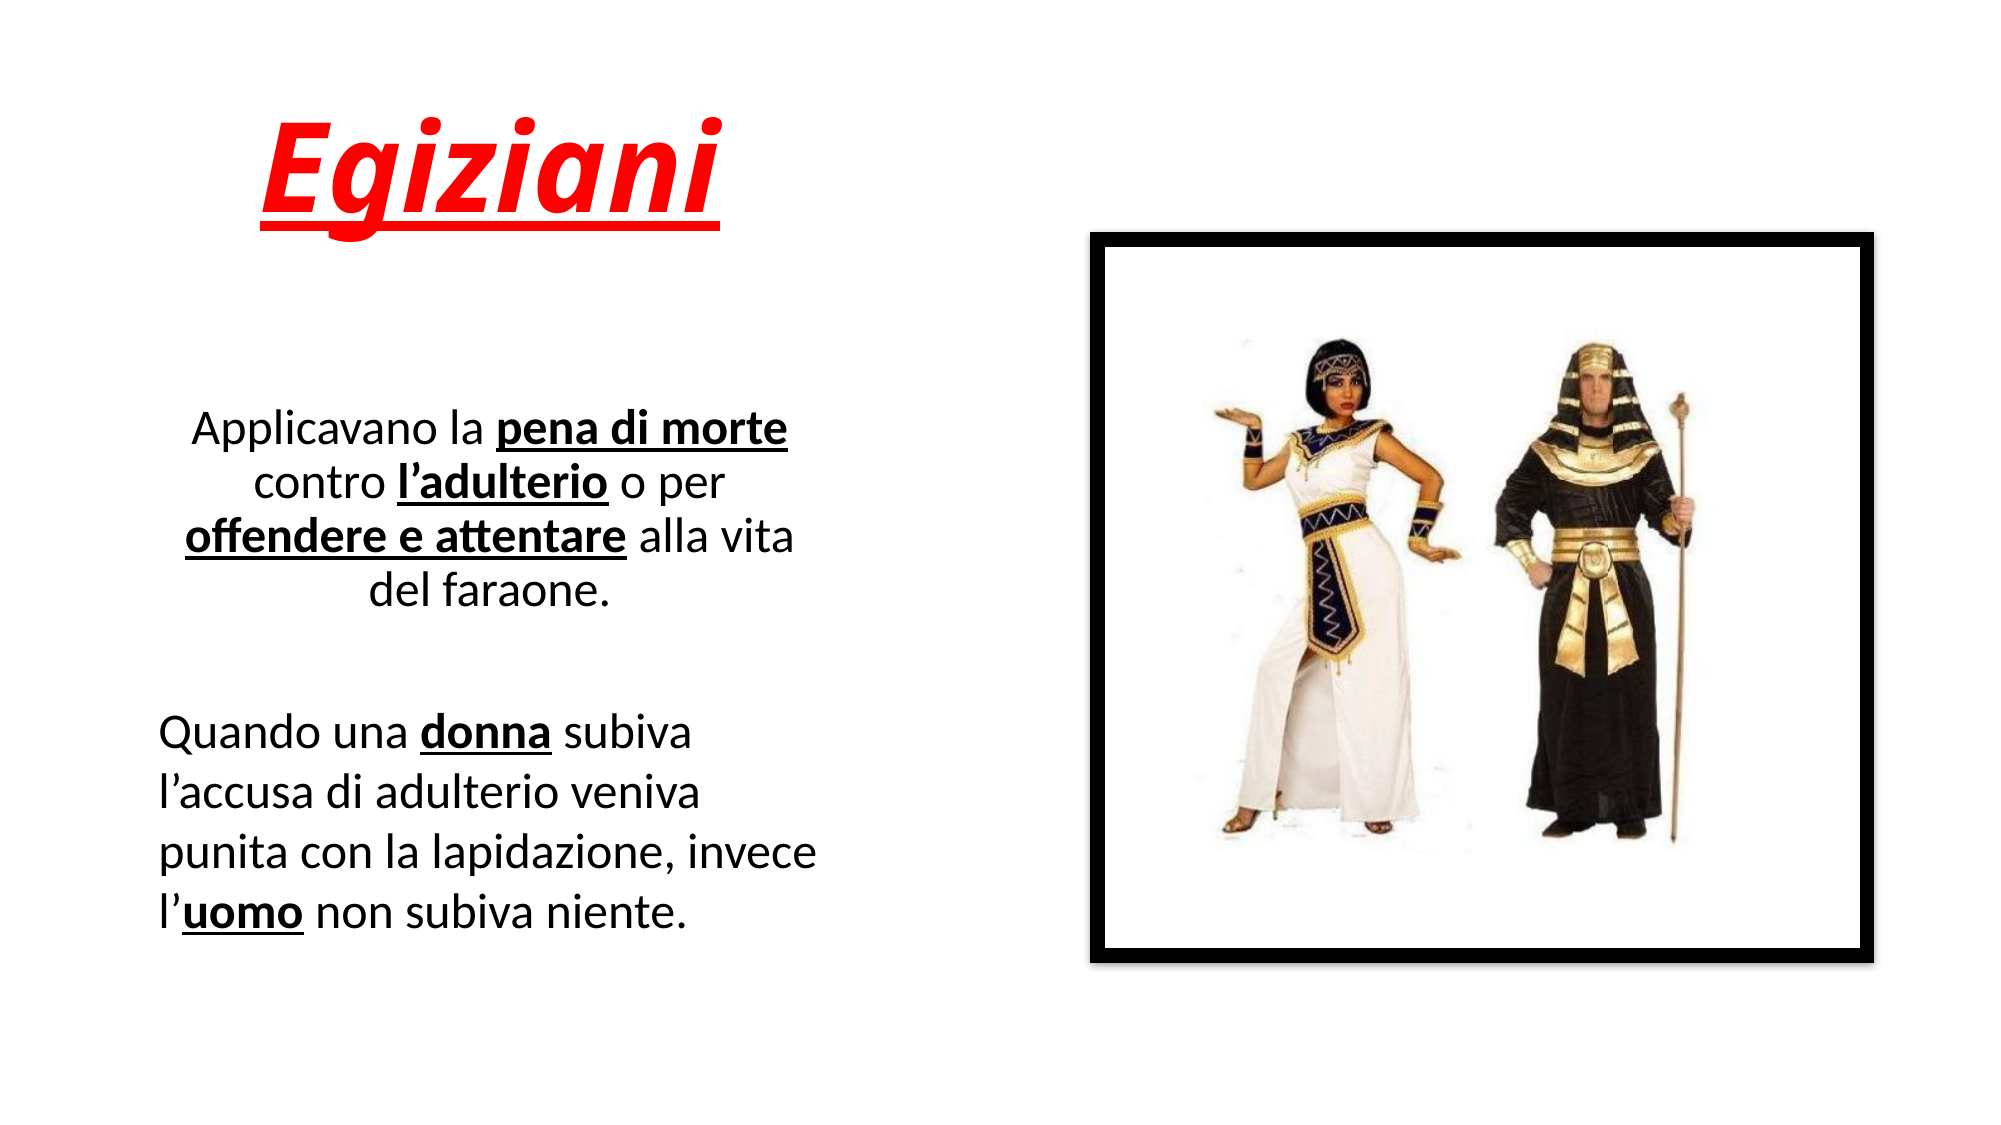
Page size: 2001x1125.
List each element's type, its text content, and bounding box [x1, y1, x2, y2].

picture [1104, 246, 1860, 949]
subtitle Applicavano la pena di morte contro l’adulterio o per offendere e attentare alla vita del faraone. [166, 394, 814, 629]
text_box Quando una donna subiva l’accusa di adulterio veniva punita con la lapidazione, invece l’uomo non subiva niente. [143, 690, 837, 946]
title Egiziani [166, 73, 814, 247]
